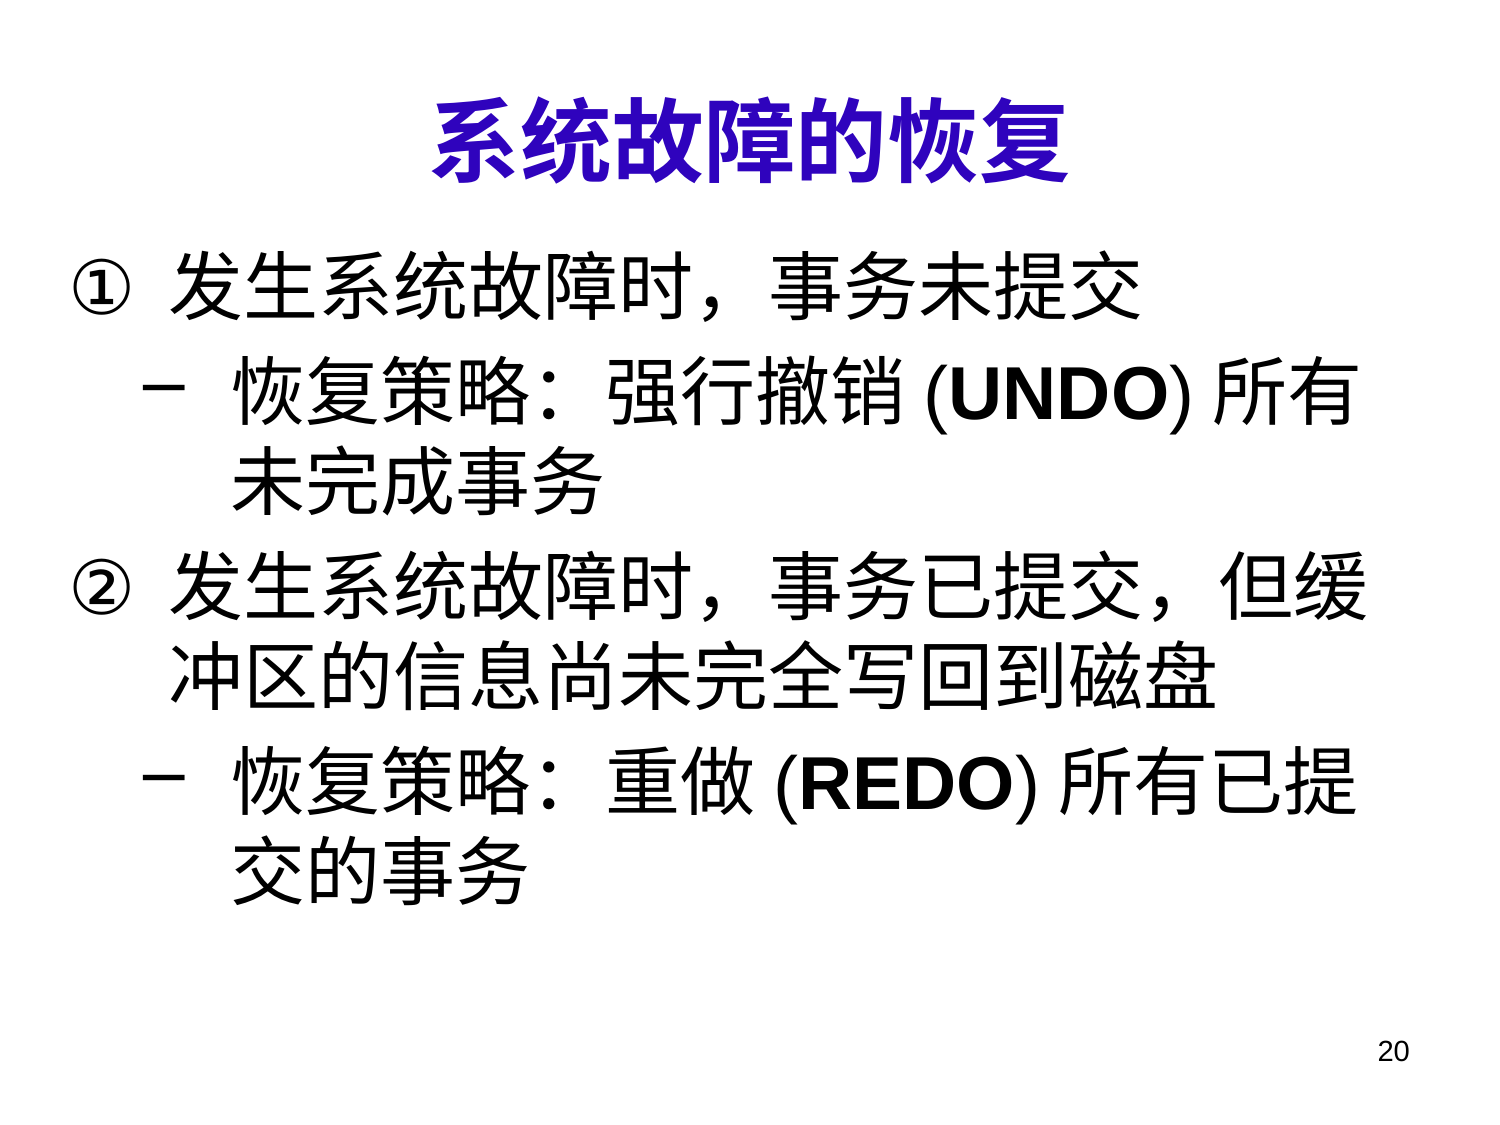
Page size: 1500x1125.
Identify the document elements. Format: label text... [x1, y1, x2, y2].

slide_number 20 [1074, 1035, 1426, 1103]
title 系统故障的恢复 [75, 45, 1425, 231]
list 发生系统故障时，事务未提交 恢复策略：强行撤销(UNDO)所有未完成事务 发生系统故障时，事务已提交，但缓冲区的信息尚未完全写回到磁盘 恢复策略：重做(REDO)所有已提交的事务 [53, 231, 1447, 1035]
